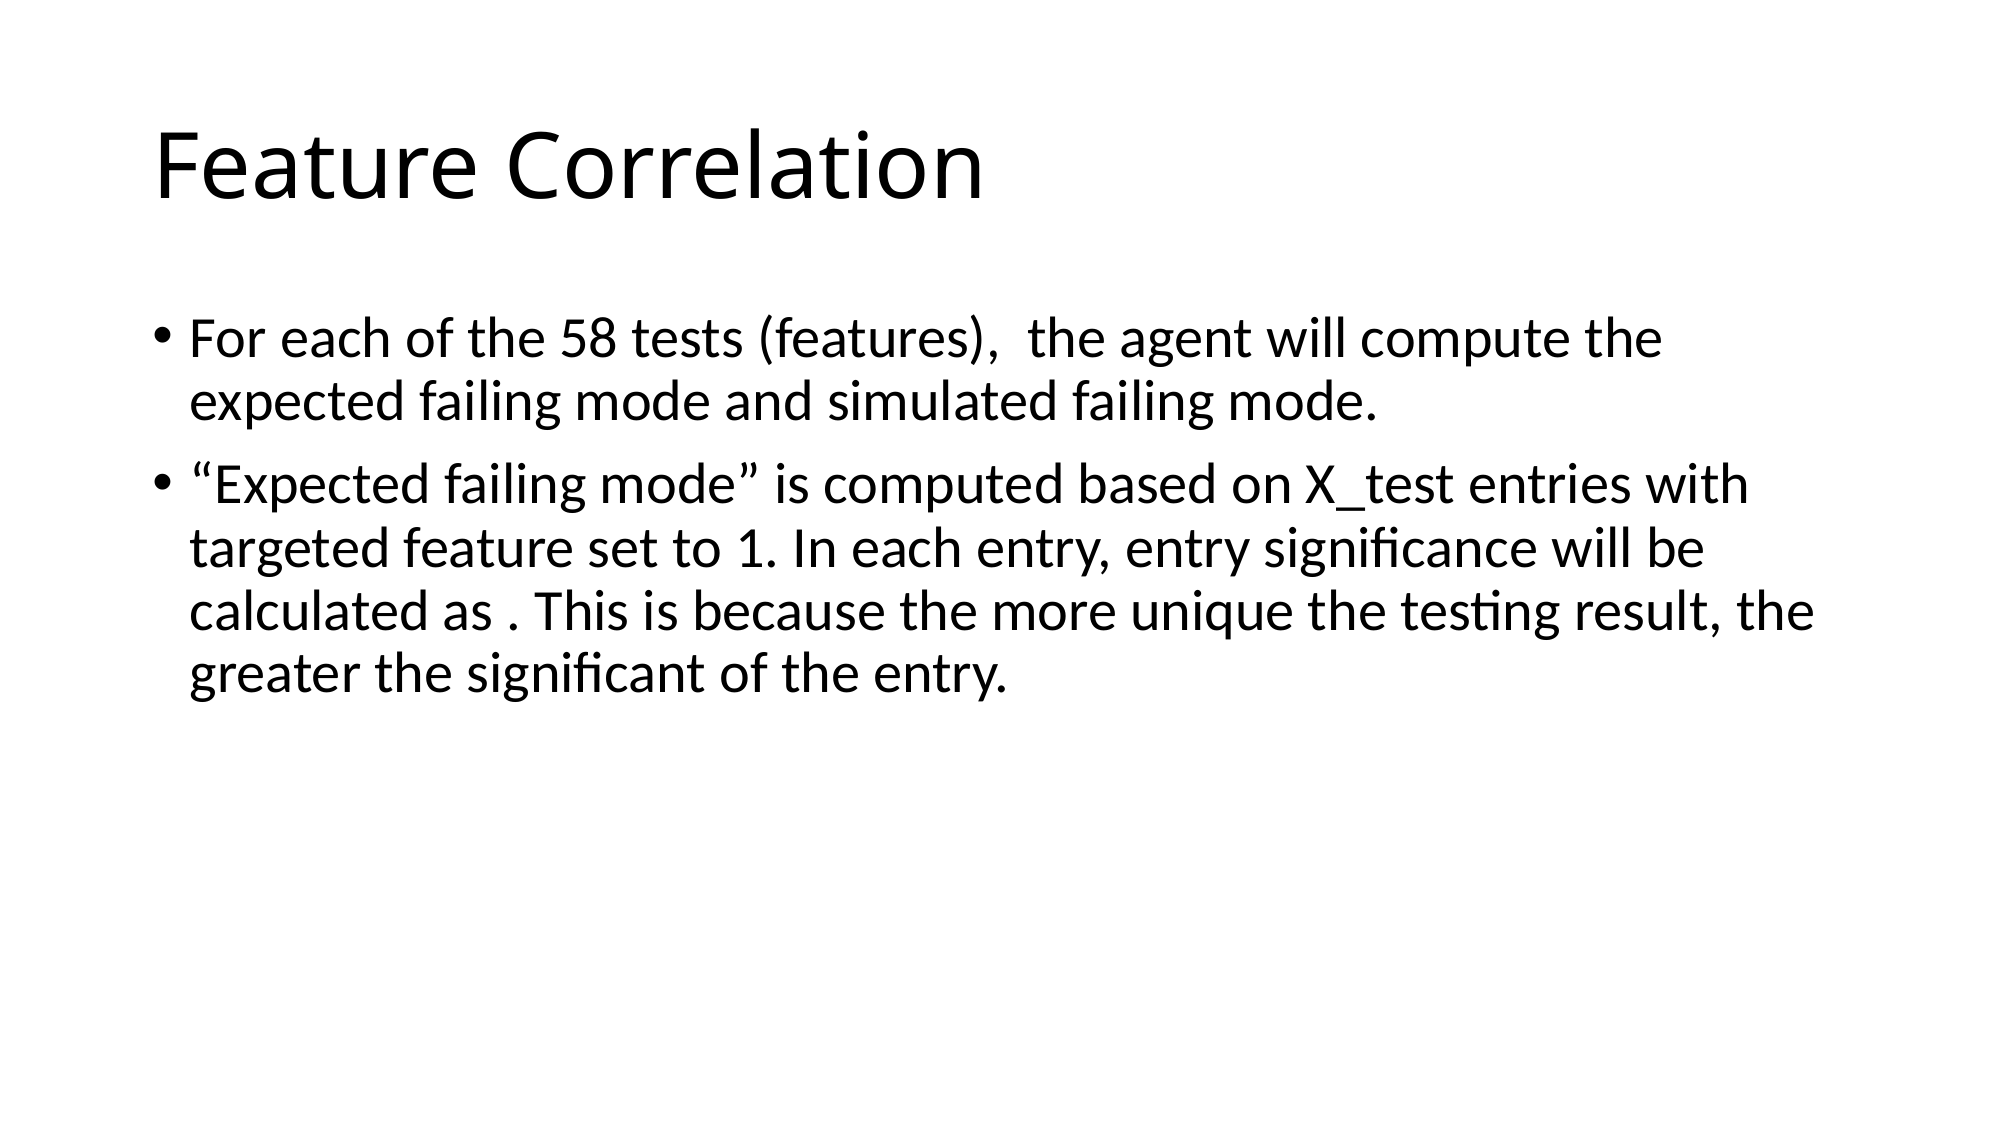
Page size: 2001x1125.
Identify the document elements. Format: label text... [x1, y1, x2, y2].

title Feature Correlation [137, 59, 1863, 278]
